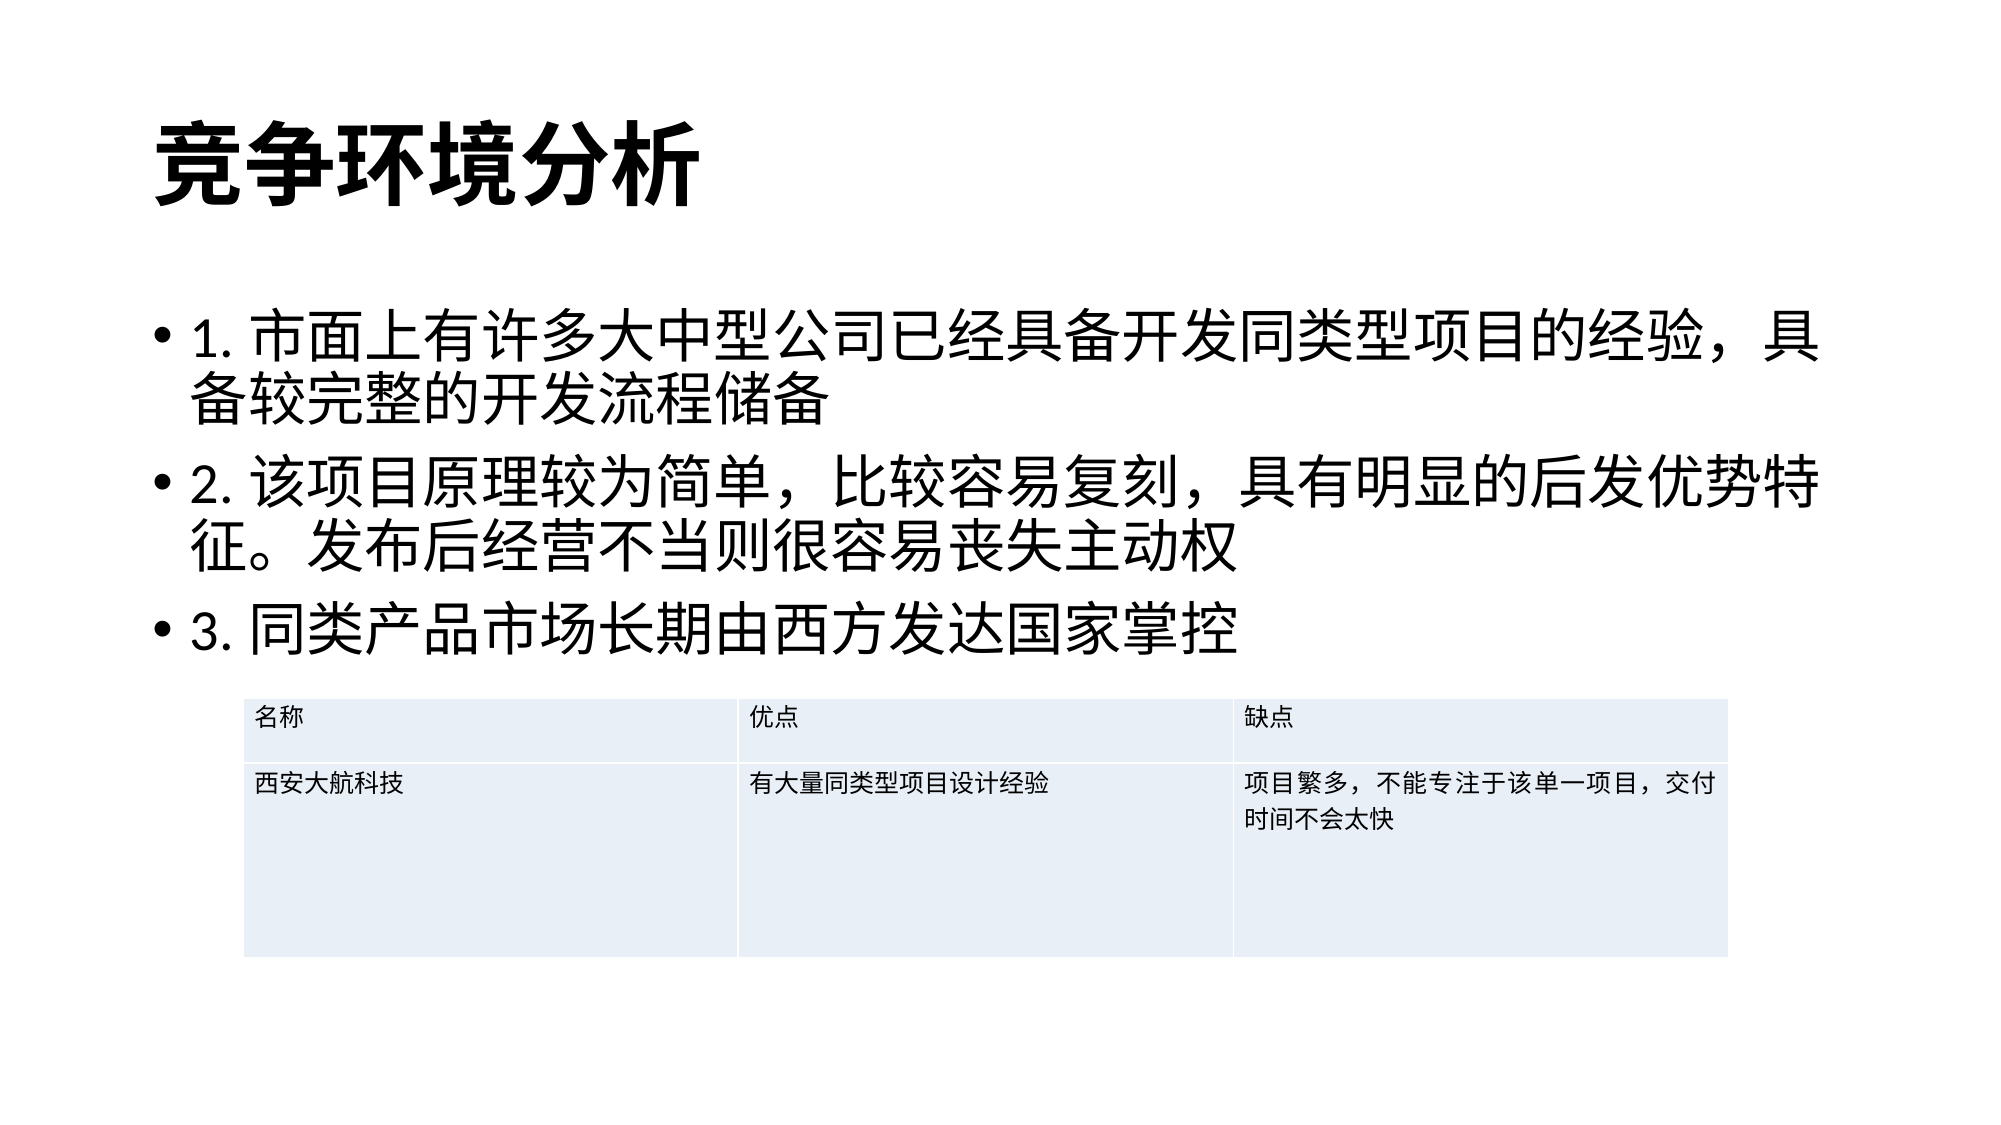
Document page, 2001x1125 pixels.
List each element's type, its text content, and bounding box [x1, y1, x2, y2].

list 1.市面上有许多大中型公司已经具备开发同类型项目的经验，具备较完整的开发流程储备 2.该项目原理较为简单，比较容易复刻，具有明显的后发优势特征。发布后经营不当则很容易丧失主动权 3.同类产品市场长期由西方发达国家掌控 [137, 299, 1863, 1014]
table_header 名称 [244, 699, 737, 762]
table_cell 有大量同类型项目设计经验 [739, 764, 1233, 957]
table_cell 项目繁多，不能专注于该单一项目，交付时间不会太快 [1234, 764, 1728, 957]
title 竞争环境分析 [137, 59, 1863, 278]
table_cell 西安大航科技 [244, 764, 737, 957]
table_header 缺点 [1234, 699, 1728, 762]
table_header 优点 [739, 699, 1233, 762]
